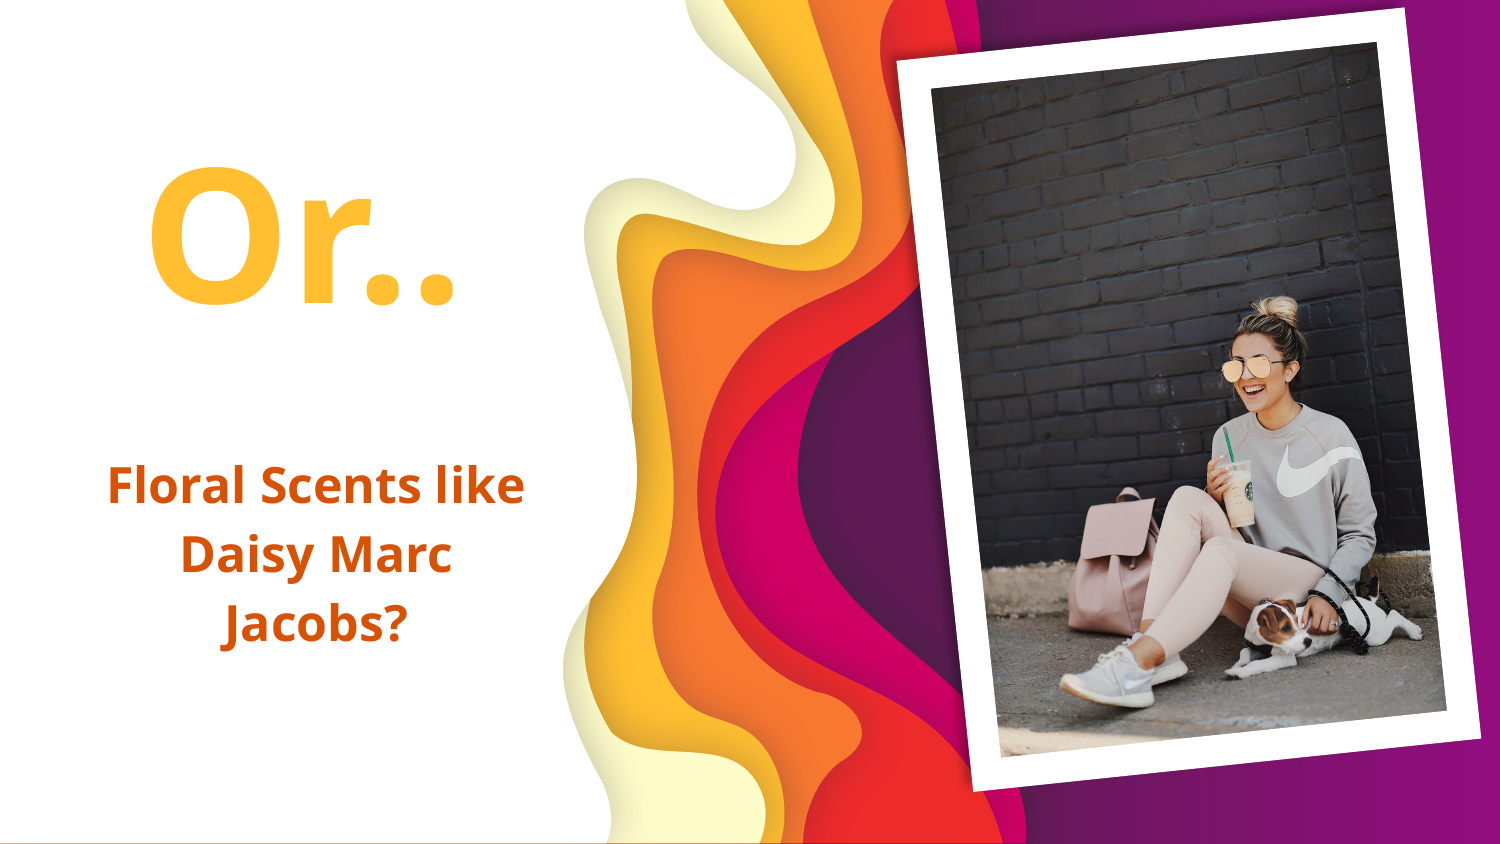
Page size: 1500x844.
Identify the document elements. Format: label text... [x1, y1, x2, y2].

title Or.. [75, 147, 530, 340]
list Floral Scents like Daisy Marc Jacobs? [88, 444, 544, 844]
picture [964, 62, 1414, 737]
